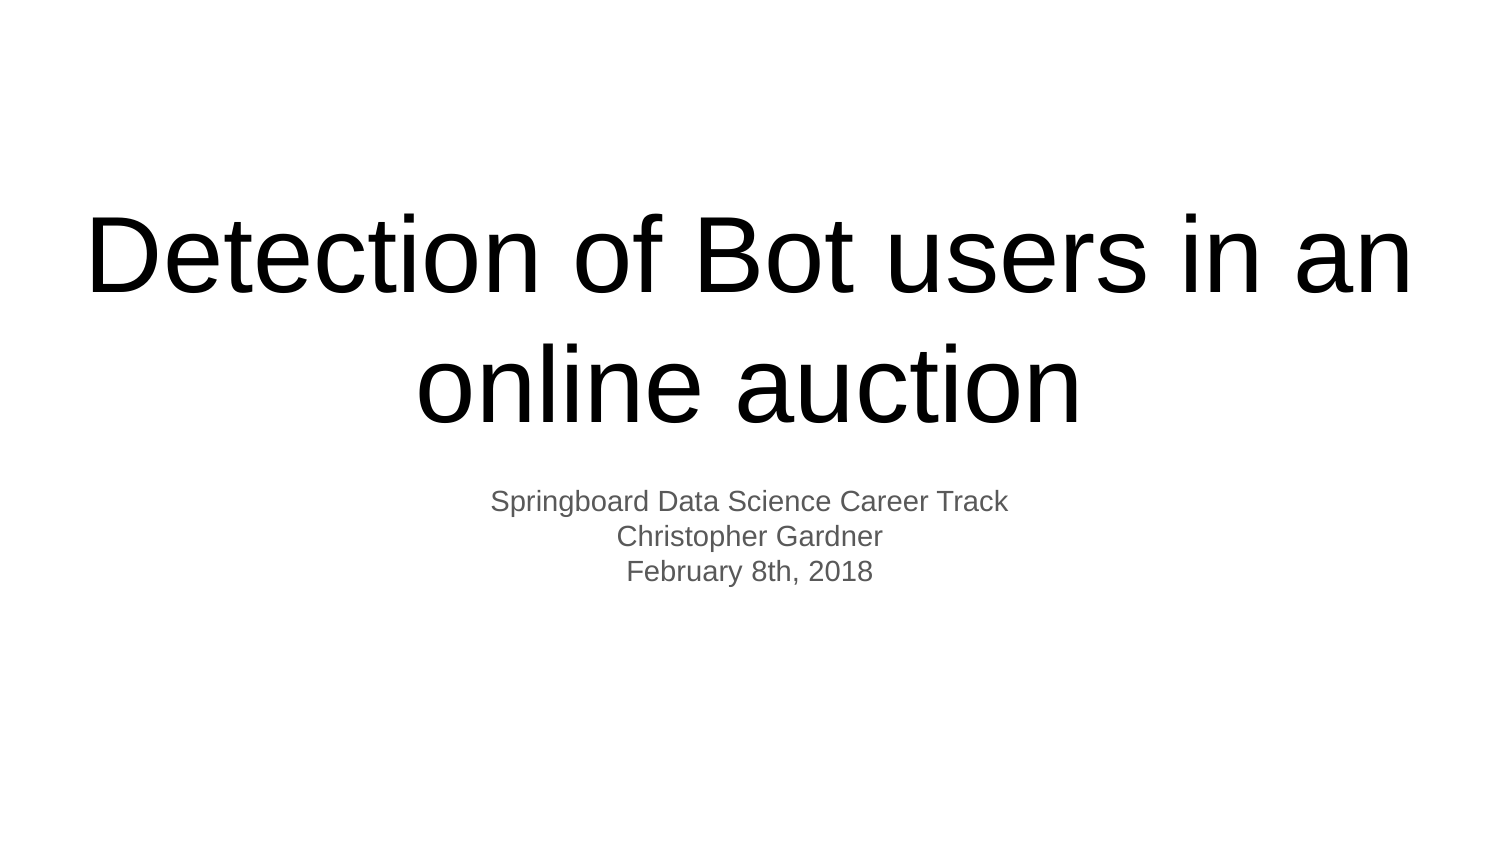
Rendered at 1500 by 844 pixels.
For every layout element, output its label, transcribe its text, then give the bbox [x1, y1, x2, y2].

title Detection of Bot users in an online auction [51, 122, 1449, 459]
subtitle Springboard Data Science Career Track Christopher Gardner February 8th, 2018 [51, 467, 1449, 598]
